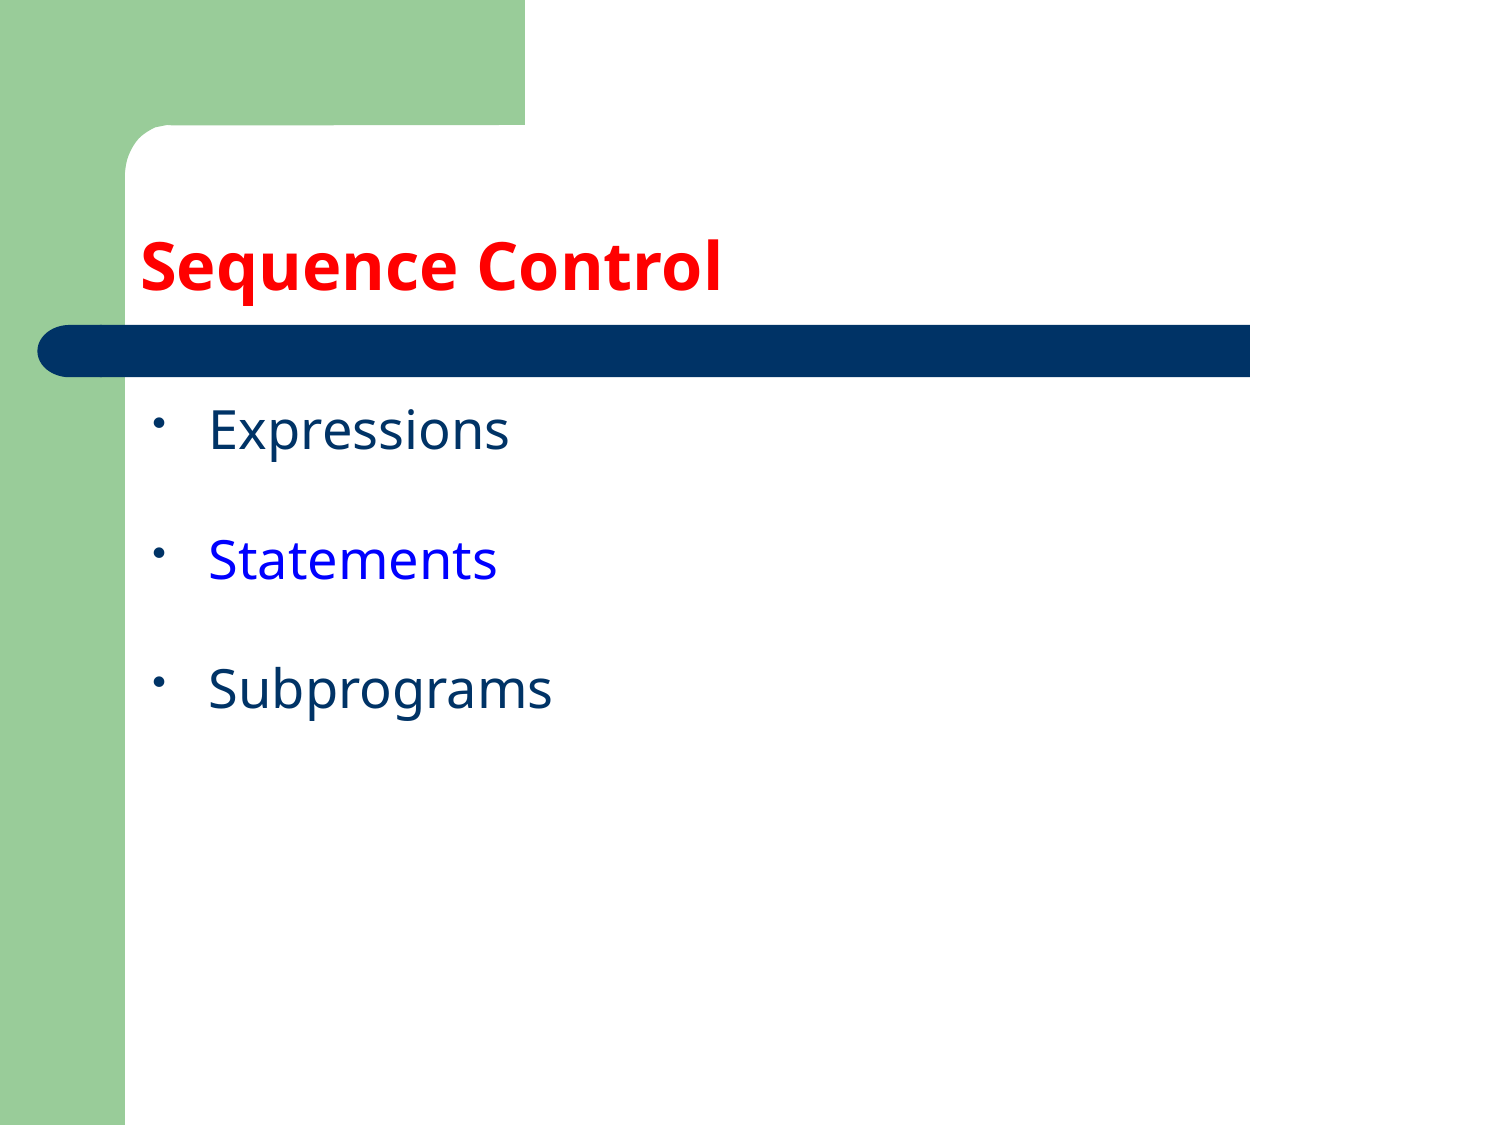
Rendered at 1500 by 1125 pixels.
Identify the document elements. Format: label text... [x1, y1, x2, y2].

list Expressions Statements Subprograms [137, 387, 1400, 999]
title Sequence Control [125, 125, 1425, 313]
